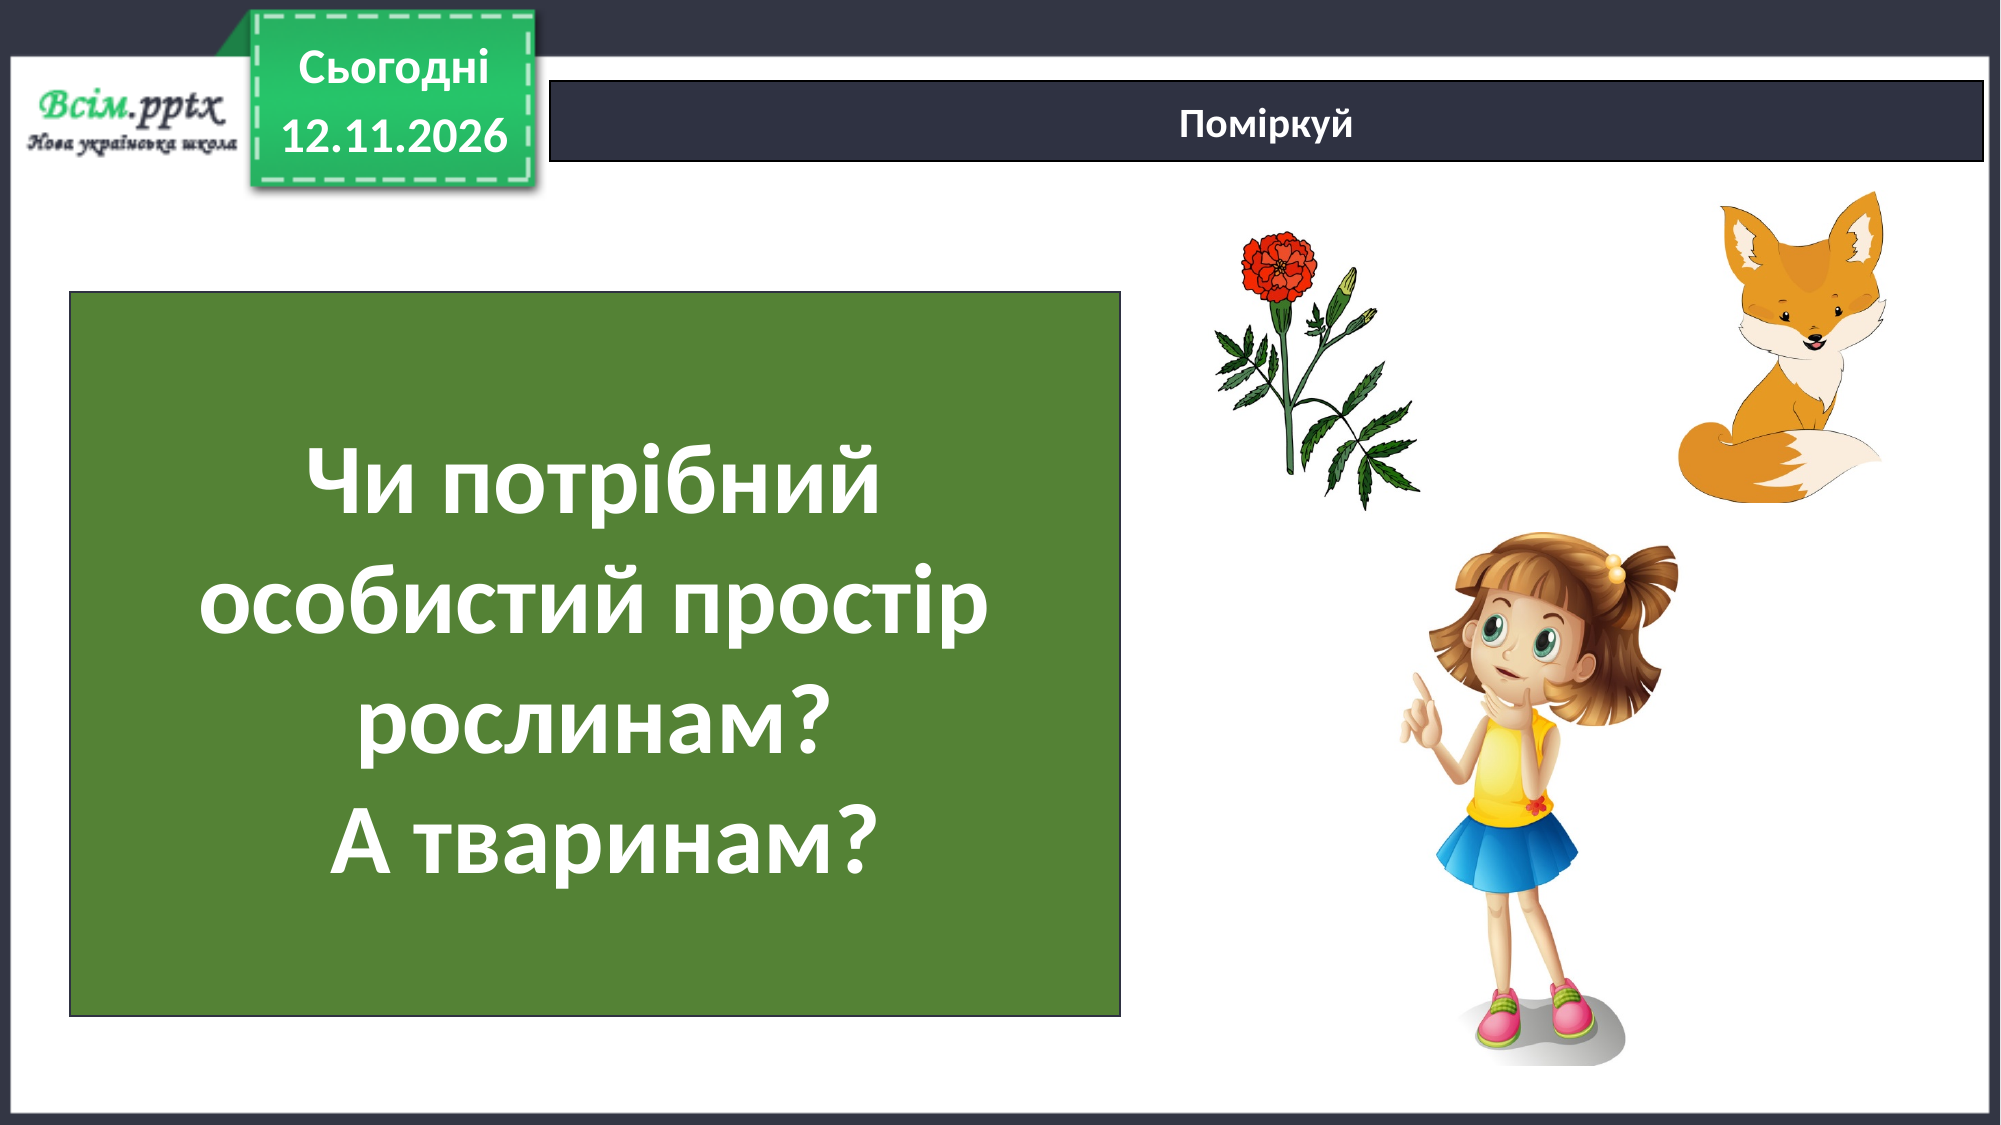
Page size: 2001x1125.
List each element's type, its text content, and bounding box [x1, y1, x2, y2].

picture [0, 0, 2001, 1125]
text_box Сьогодні [284, 26, 535, 101]
text_box Поміркуй [549, 80, 1984, 162]
text_box 13.04.2022 [263, 101, 524, 164]
text_box Чи потрібний особистий простір рослинам? А тваринам? [69, 291, 1121, 1017]
